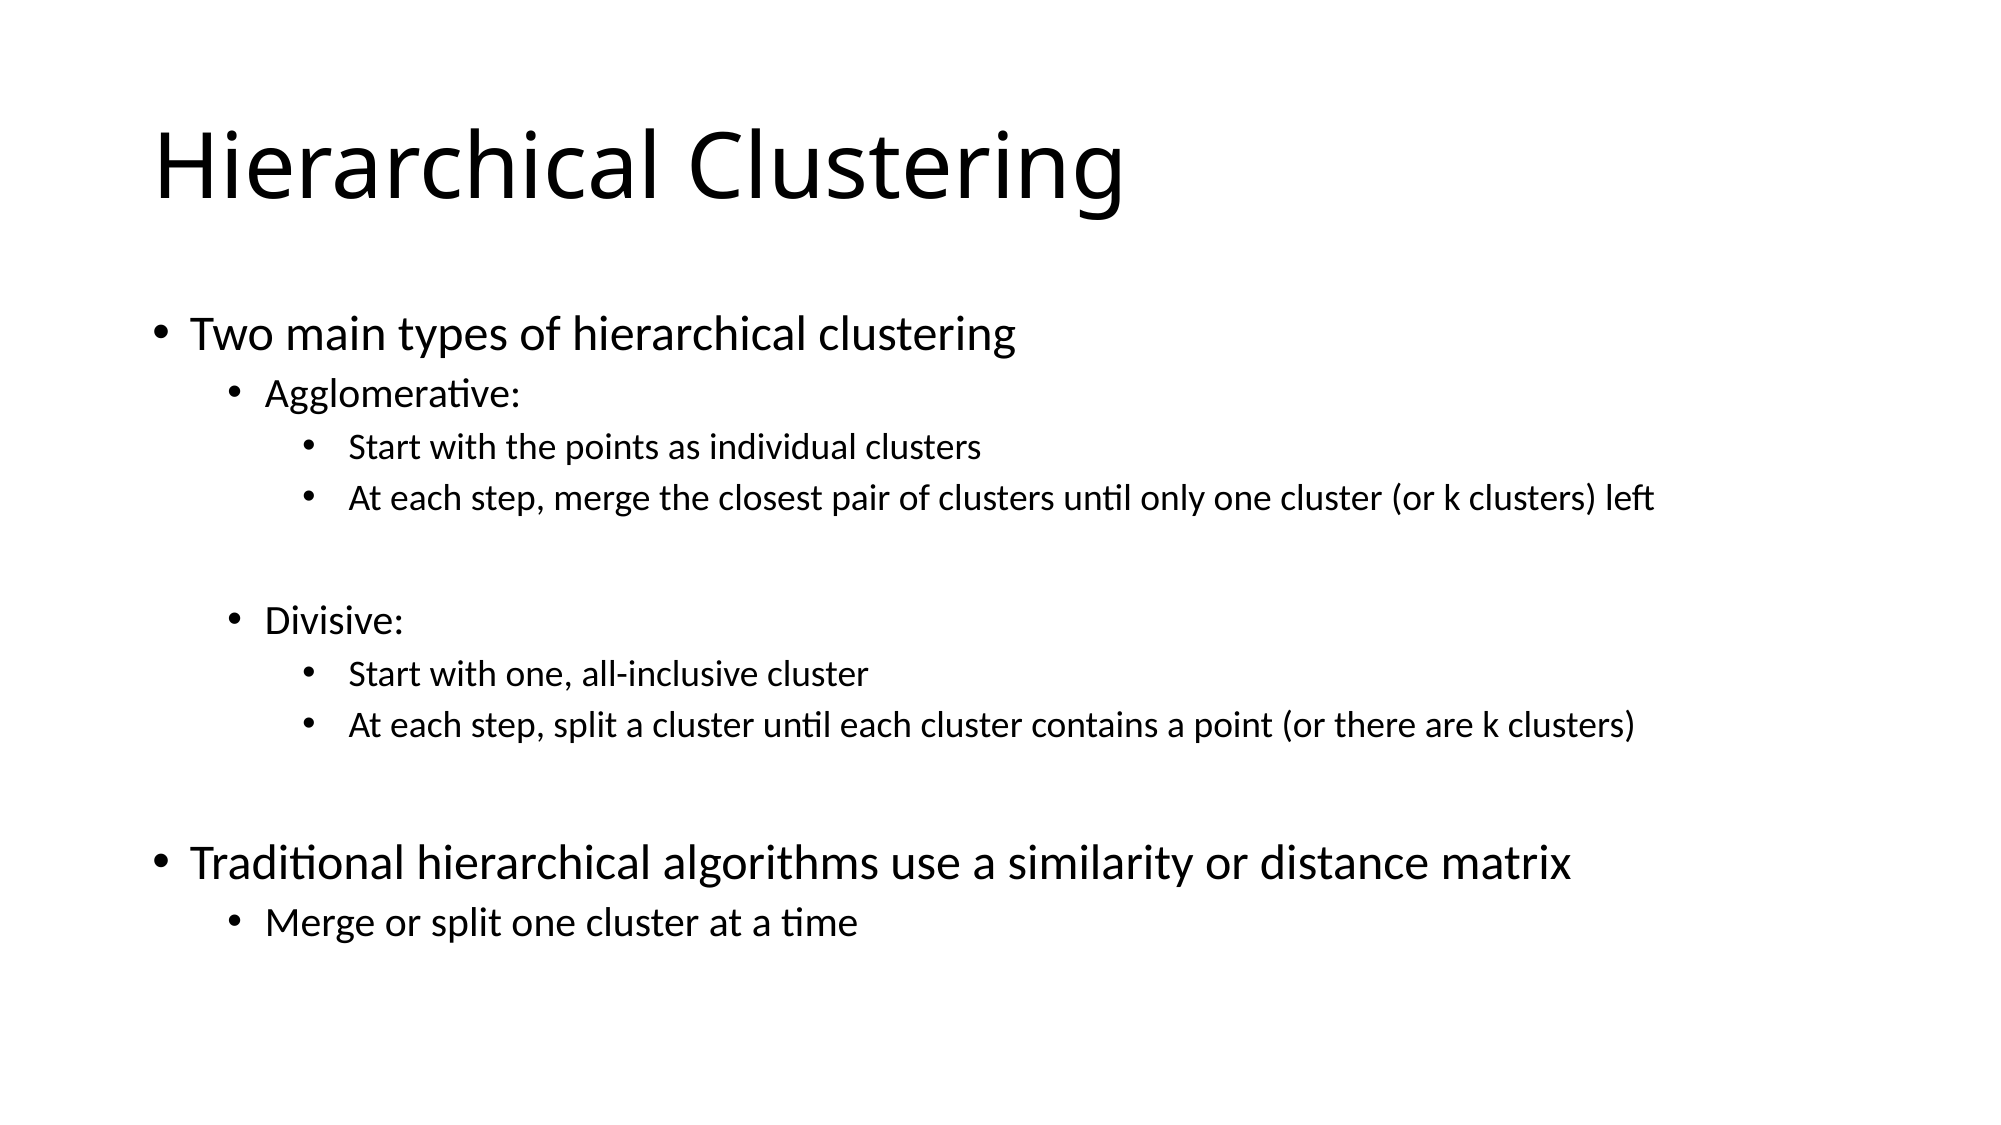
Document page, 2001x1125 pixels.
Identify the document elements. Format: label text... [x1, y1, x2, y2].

list Two main types of hierarchical clustering Agglomerative: Start with the points as individual clusters At each step, merge the closest pair of clusters until only one cluster (or k clusters) left Divisive: Start with one, all-inclusive cluster At each step, split a cluster until each cluster contains a point (or there are k clusters) Traditional hierarchical algorithms use a similarity or distance matrix Merge or split one cluster at a time [137, 299, 1863, 1014]
title Hierarchical Clustering [137, 59, 1863, 278]
